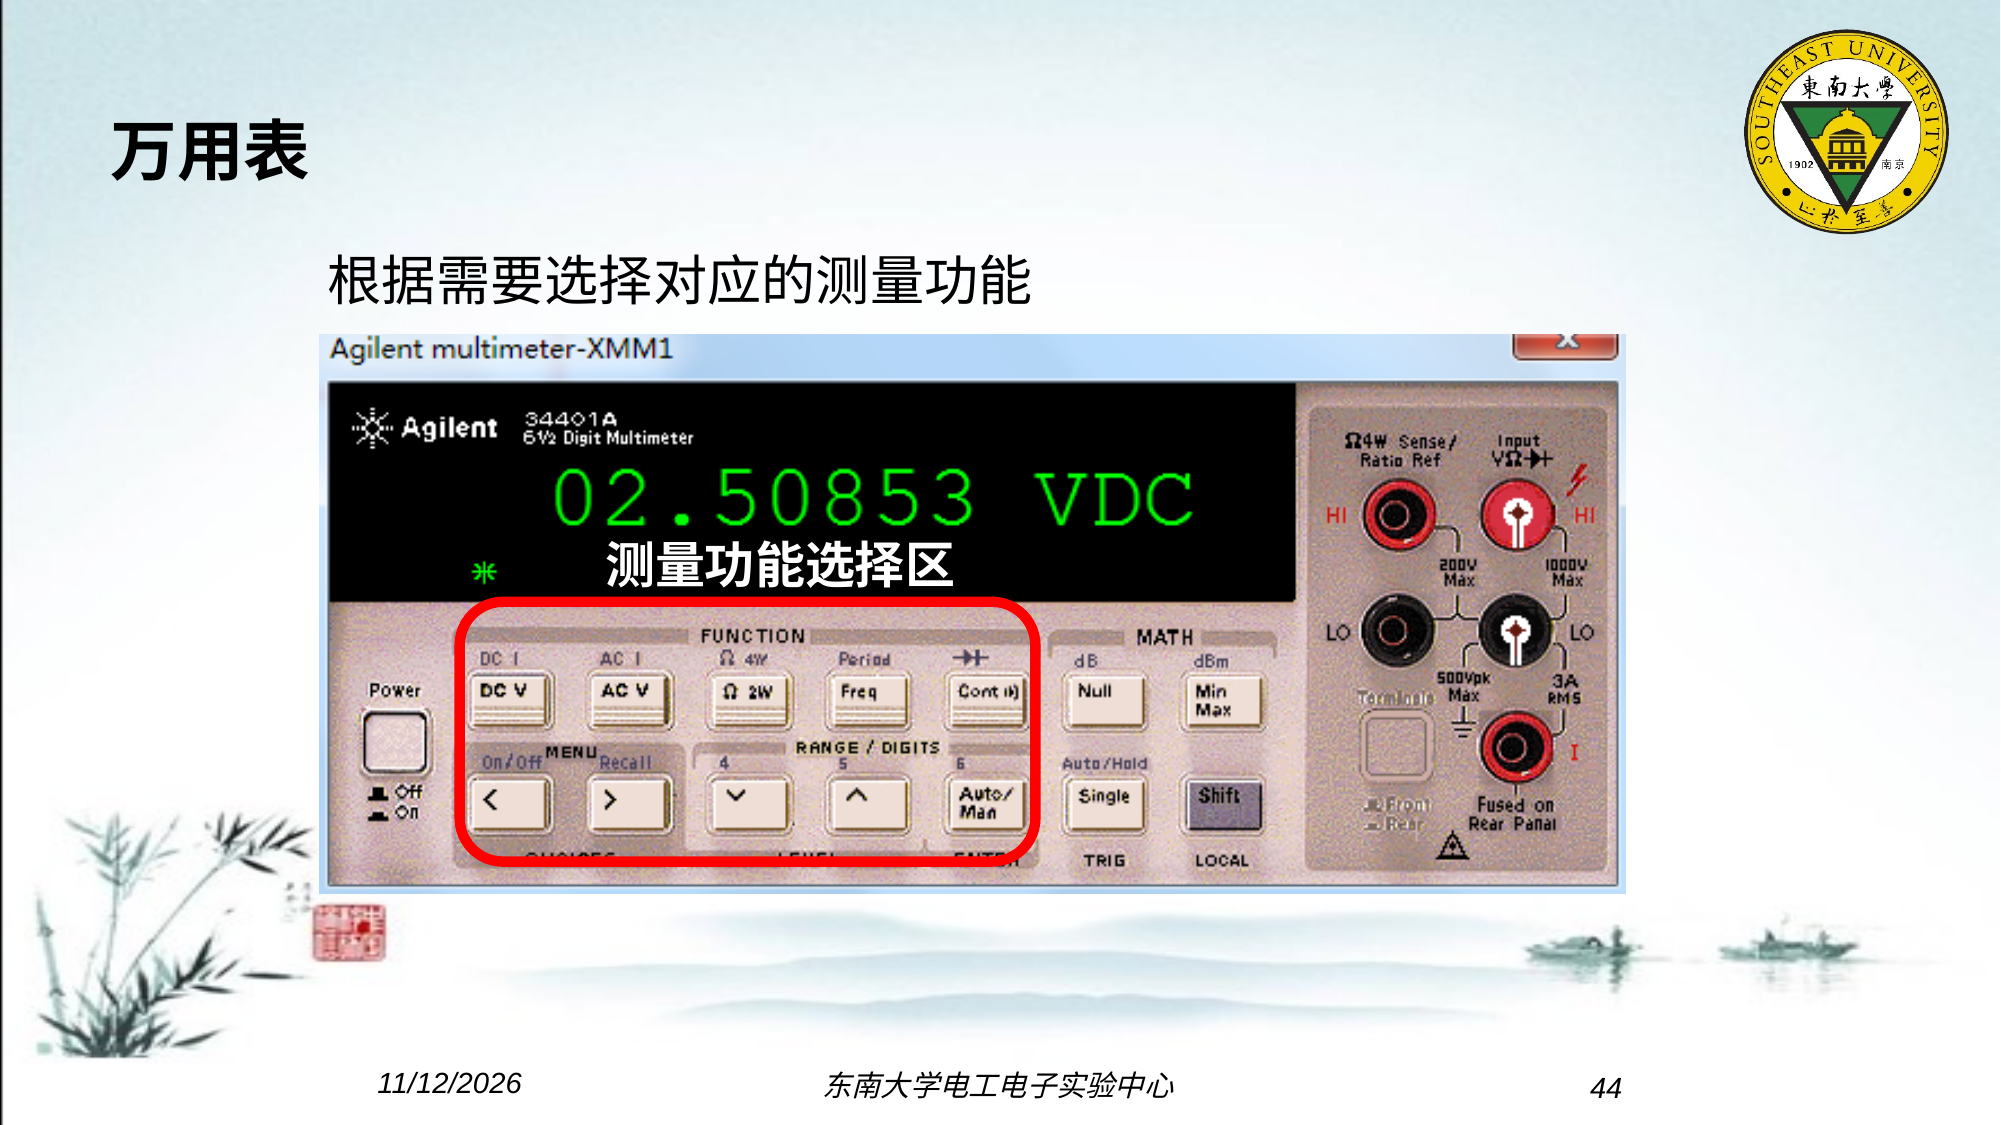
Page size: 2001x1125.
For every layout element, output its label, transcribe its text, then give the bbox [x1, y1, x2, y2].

text_box 东南大学电工电子实验中心 [674, 1059, 1328, 1100]
text_box 2020-05-18 [362, 1057, 675, 1100]
text_box 44 [1324, 1061, 1638, 1100]
text_box 根据需要选择对应的测量功能 [312, 239, 1048, 319]
picture [0, 0, 2001, 1125]
title 万用表 [95, 34, 1374, 275]
